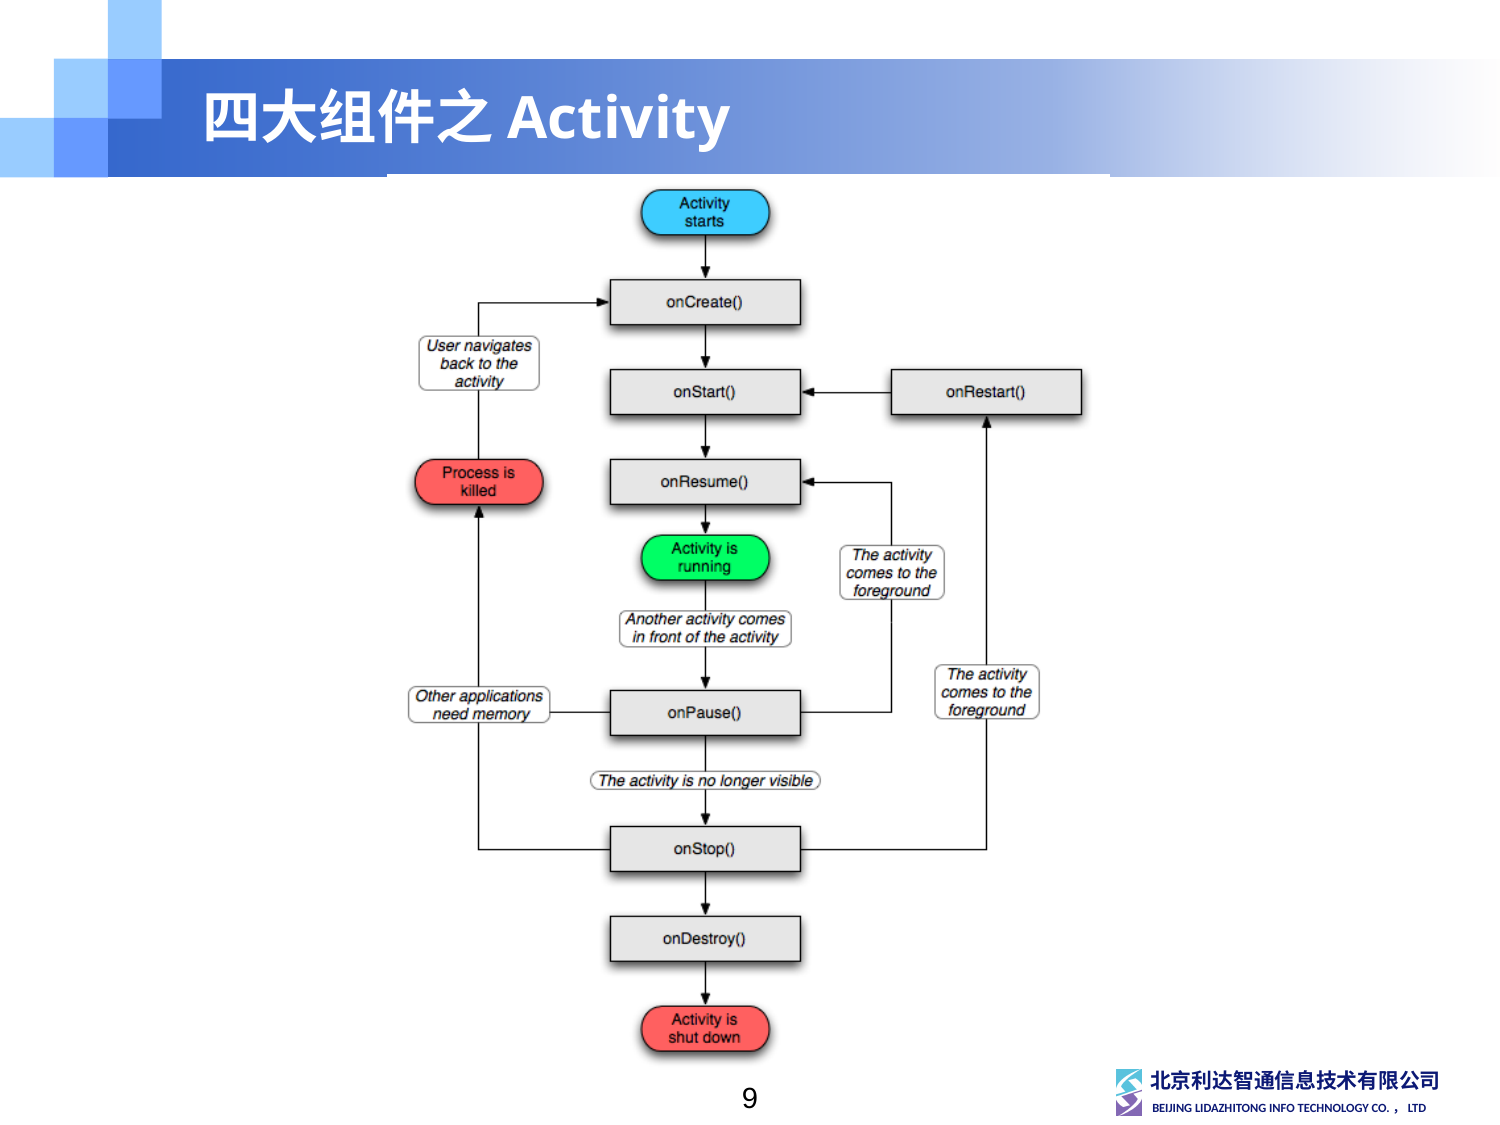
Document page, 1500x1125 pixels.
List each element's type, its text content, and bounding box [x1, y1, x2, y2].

picture [108, 59, 1500, 1076]
title 四大组件之Activity [187, 74, 1038, 156]
slide_number 9 [574, 1084, 926, 1125]
picture [1116, 1069, 1142, 1116]
